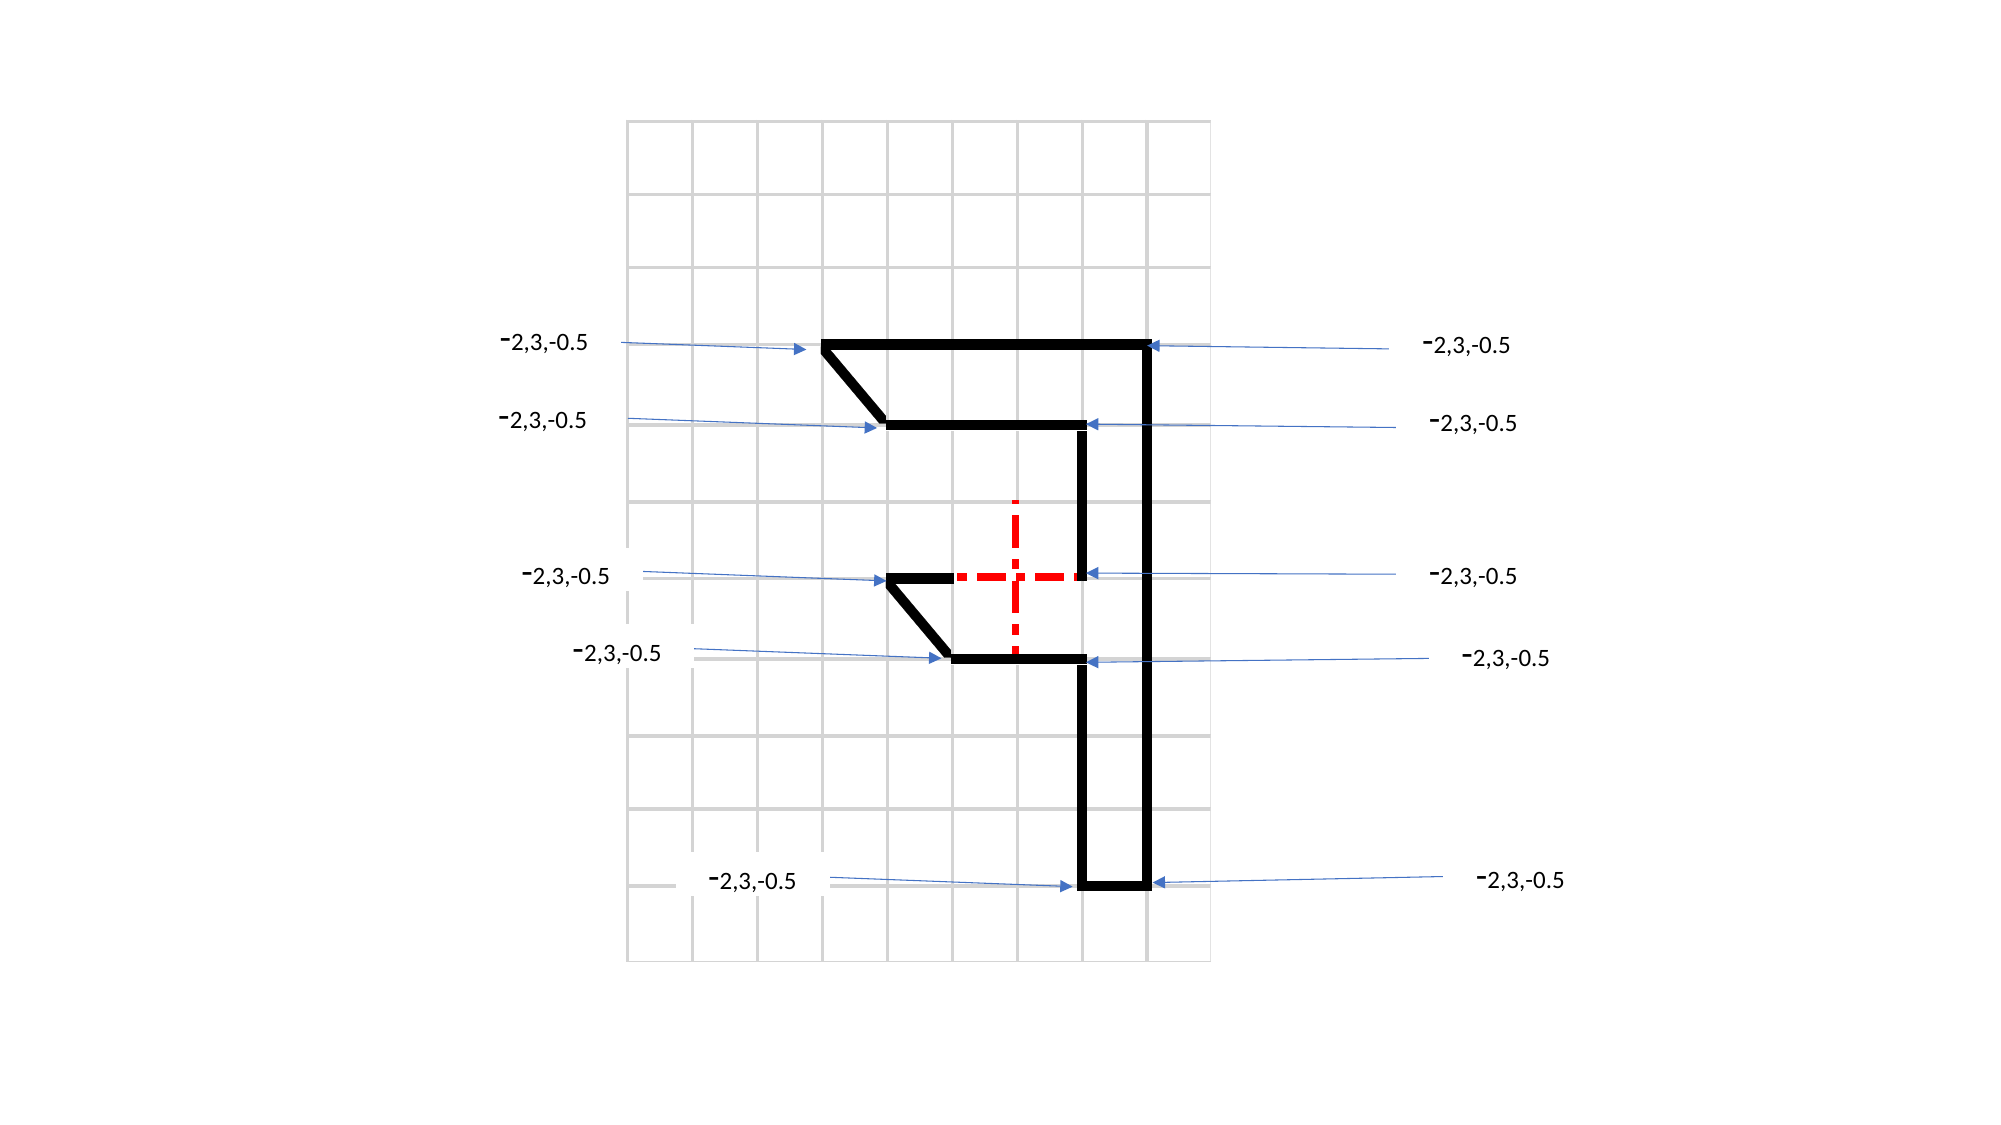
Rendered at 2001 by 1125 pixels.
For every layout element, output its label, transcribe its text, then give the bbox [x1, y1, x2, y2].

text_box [692, 648, 942, 659]
text_box -2,3,-0.5 [489, 548, 626, 591]
text_box -2,3,-0.5 [1443, 852, 1597, 895]
text_box -2,3,-0.5 [1396, 395, 1550, 438]
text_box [627, 418, 878, 428]
picture [626, 119, 1214, 965]
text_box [1085, 424, 1440, 429]
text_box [637, 571, 887, 581]
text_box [1152, 876, 1462, 883]
text_box -2,3,-0.5 [1396, 548, 1550, 591]
text_box -2,3,-0.5 [540, 624, 626, 668]
text_box -2,3,-0.5 [466, 392, 620, 435]
text_box -2,3,-0.5 [467, 314, 621, 357]
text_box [823, 876, 1073, 887]
text_box -2,3,-0.5 [1429, 629, 1583, 673]
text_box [1085, 658, 1440, 663]
text_box -2,3,-0.5 [1389, 317, 1543, 360]
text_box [1147, 345, 1440, 350]
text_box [557, 339, 807, 350]
